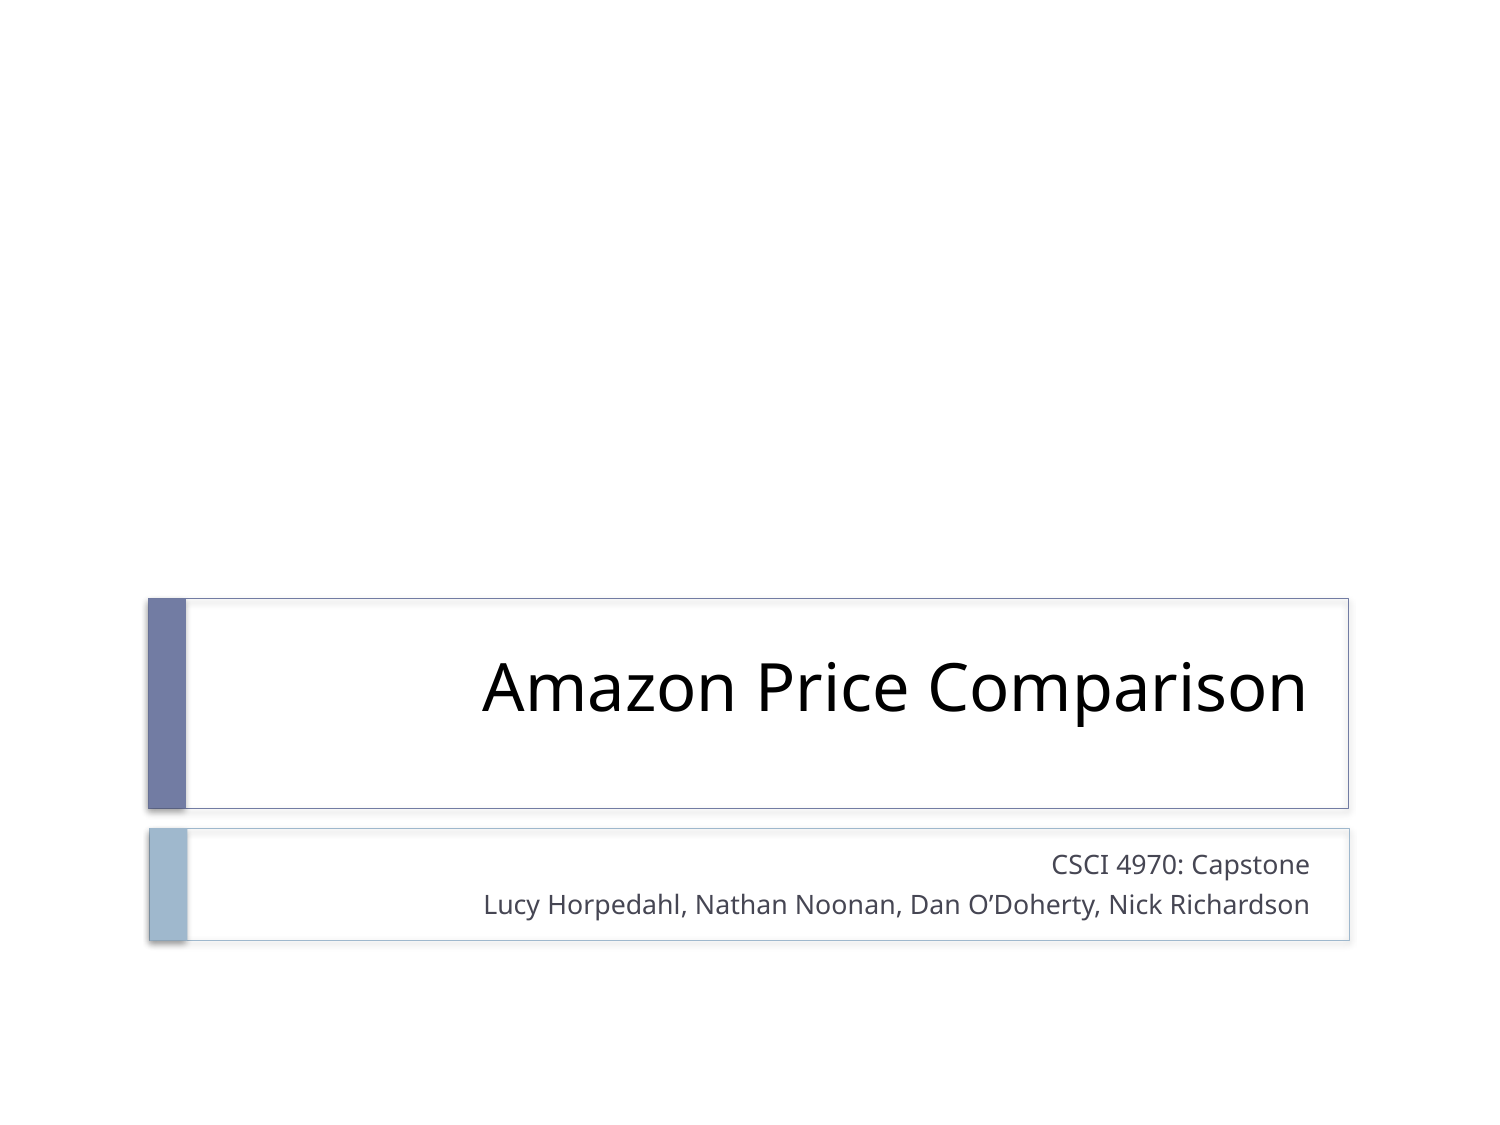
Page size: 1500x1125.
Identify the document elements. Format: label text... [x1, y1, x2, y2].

subtitle CSCI 4970: Capstone Lucy Horpedahl, Nathan Noonan, Dan O’Doherty, Nick Richardson [200, 840, 1325, 929]
title Amazon Price Comparison [200, 637, 1325, 800]
